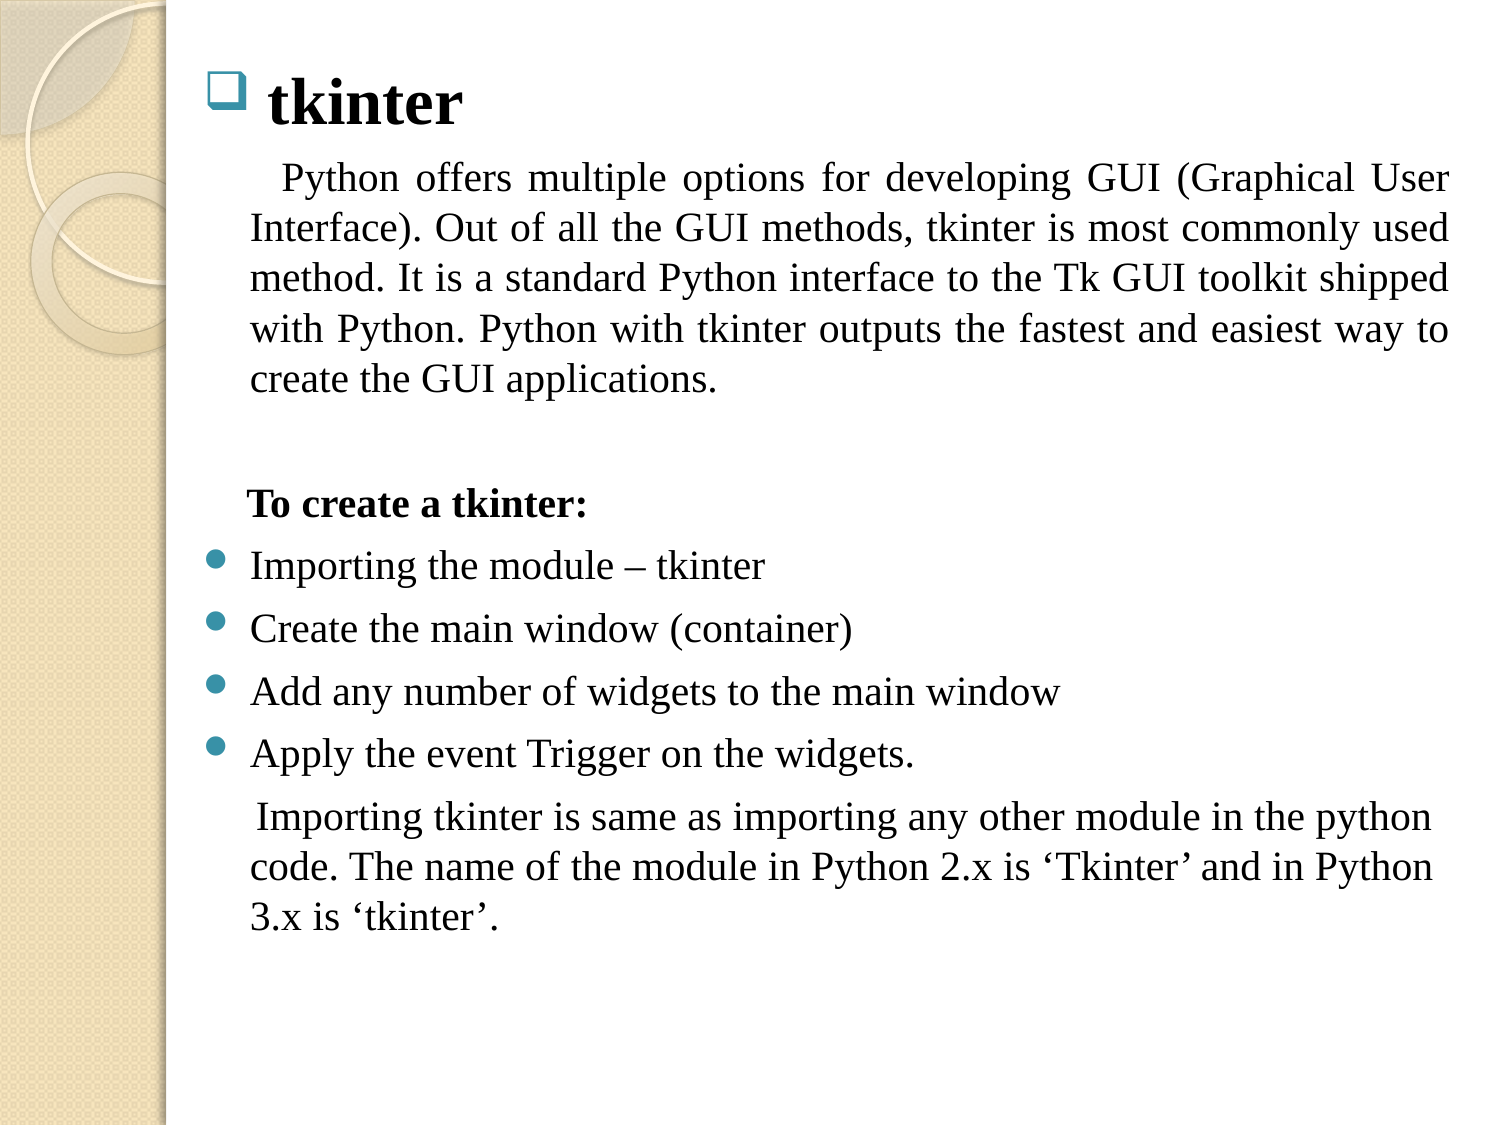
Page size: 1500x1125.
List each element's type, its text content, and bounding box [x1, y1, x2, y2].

list tkinter Python offers multiple options for developing GUI (Graphical User Interface). Out of all the GUI methods, tkinter is most commonly used method. It is a standard Python interface to the Tk GUI toolkit shipped with Python. Python with tkinter outputs the fastest and easiest way to create the GUI applications. To create a tkinter: Importing the module – tkinter Create the main window (container) Add any number of widgets to the main window Apply the event Trigger on the widgets. Importing tkinter is same as importing any other module in the python code. The name of the module in Python 2.x is ‘Tkinter’ and in Python 3.x is ‘tkinter’. [174, 50, 1466, 1063]
